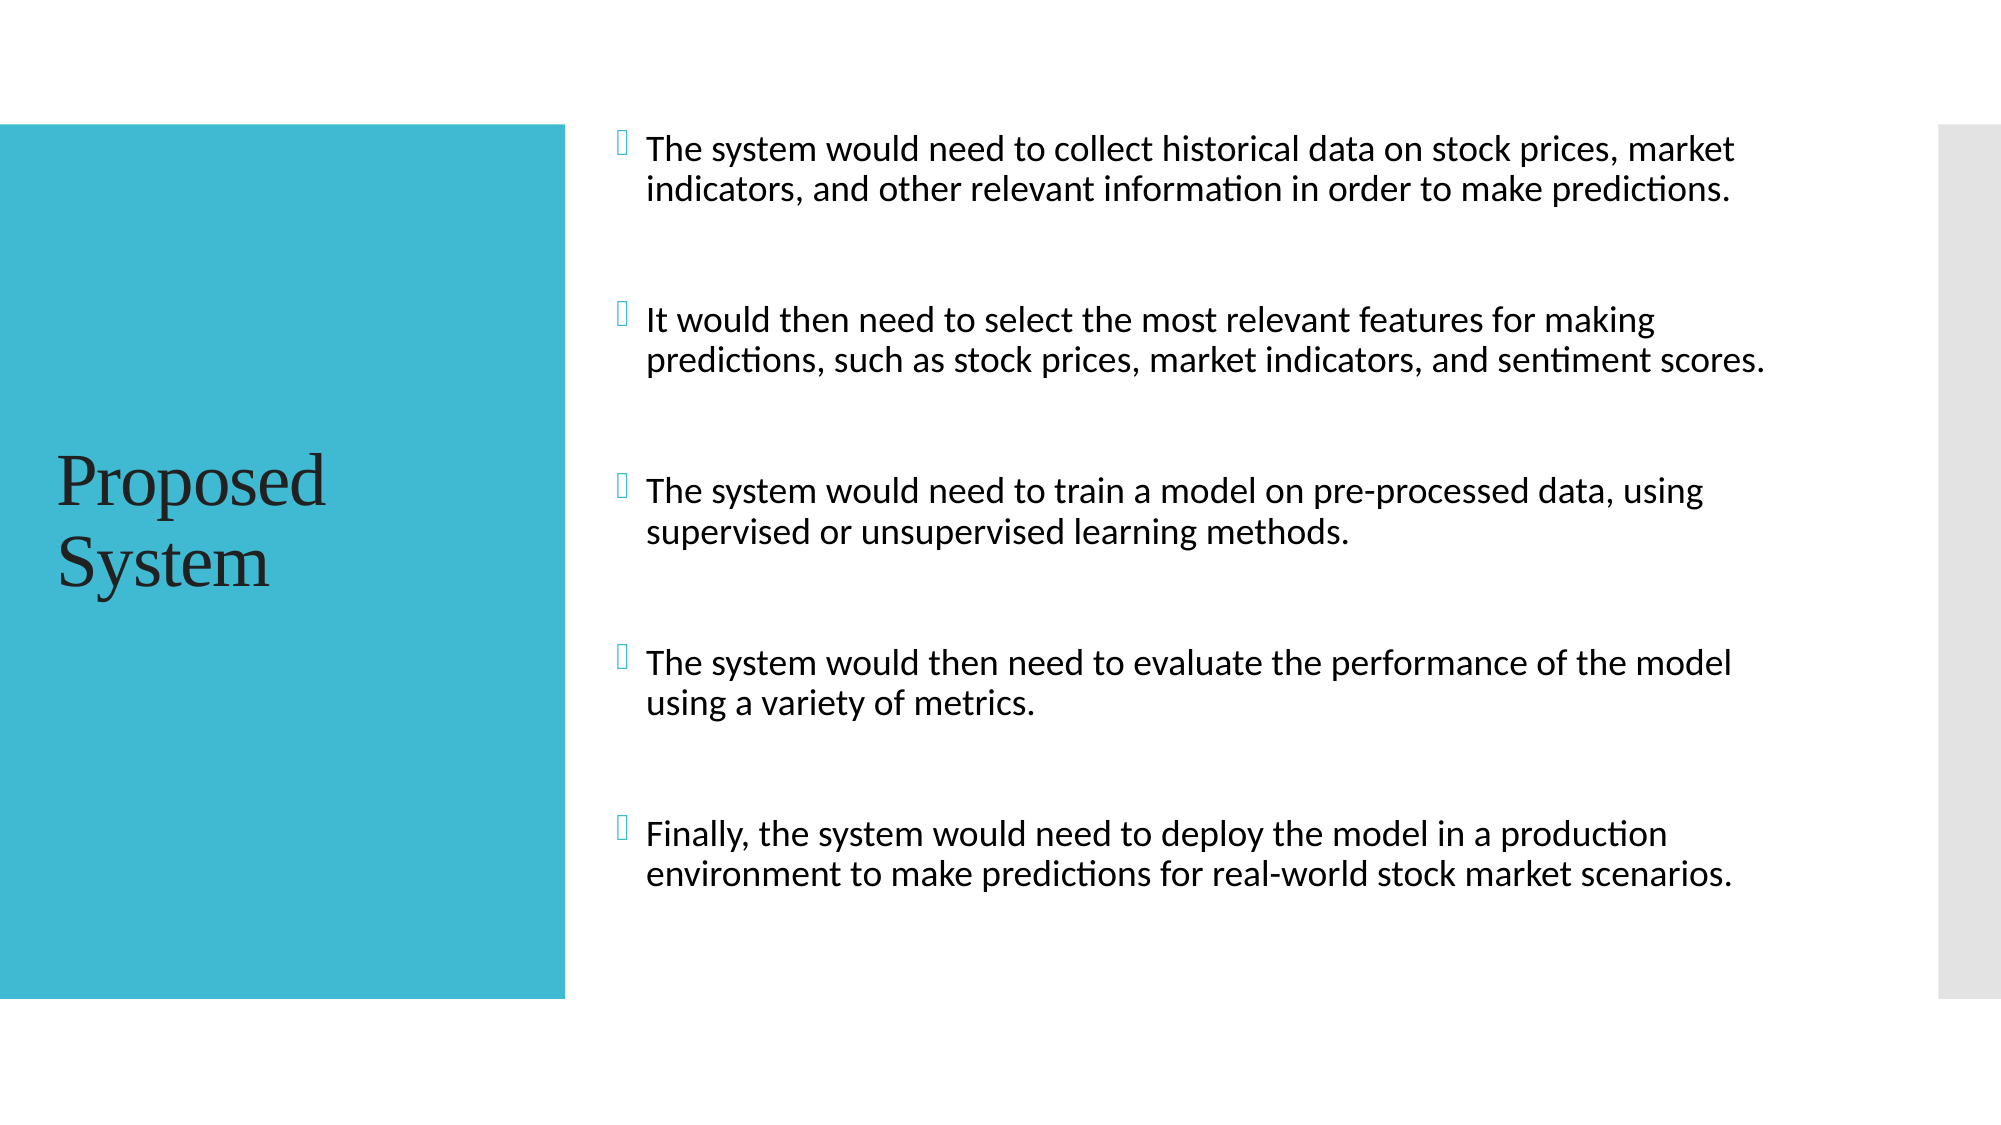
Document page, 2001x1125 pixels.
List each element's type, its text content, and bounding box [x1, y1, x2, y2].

list The system would need to collect historical data on stock prices, market indicators, and other relevant information in order to make predictions. It would then need to select the most relevant features for making predictions, such as stock prices, market indicators, and sentiment scores. The system would need to train a model on pre-processed data, using supervised or unsupervised learning methods. The system would then need to evaluate the performance of the model using a variety of metrics. Finally, the system would need to deploy the model in a production environment to make predictions for real-world stock market scenarios. [601, 65, 1835, 1025]
title Proposed System [41, 184, 525, 940]
